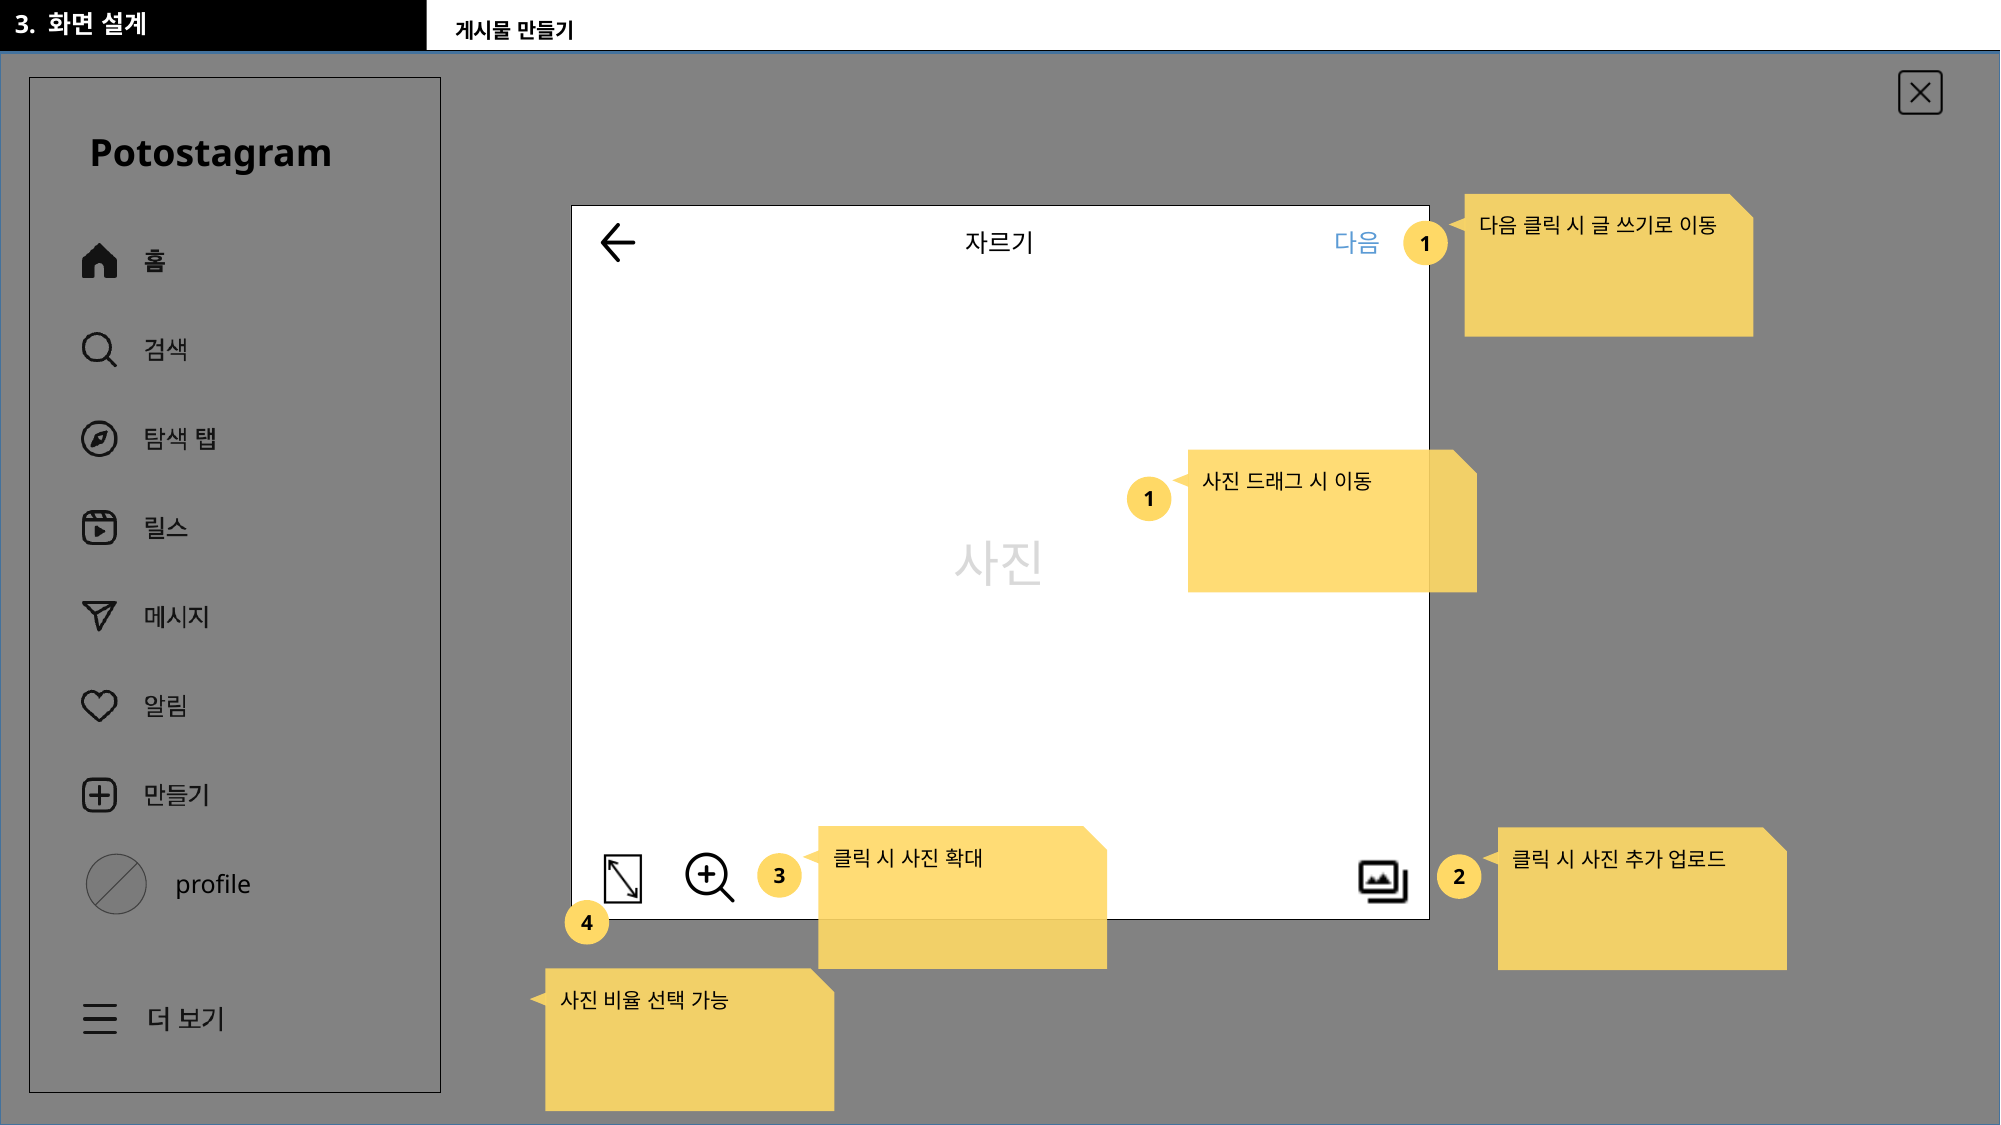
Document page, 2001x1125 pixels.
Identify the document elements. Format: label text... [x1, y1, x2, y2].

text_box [1403, 220, 1448, 266]
text_box [0, 51, 2000, 1125]
text_box 자르기 [950, 219, 1050, 265]
picture [595, 219, 641, 266]
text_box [564, 900, 610, 945]
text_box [1126, 476, 1172, 522]
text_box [86, 854, 147, 914]
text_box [1482, 827, 1787, 971]
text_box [1448, 193, 1754, 337]
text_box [1436, 854, 1482, 899]
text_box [1172, 449, 1477, 593]
picture [67, 222, 341, 844]
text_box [757, 853, 802, 898]
picture [71, 981, 230, 1056]
list 3. 화면 설계 [0, 4, 427, 51]
picture [1357, 854, 1413, 911]
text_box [802, 826, 1108, 969]
list 게시물 만들기 [440, 12, 1726, 51]
text_box 다음 [1319, 219, 1396, 265]
text_box 사진 [570, 204, 1430, 921]
picture [595, 851, 651, 907]
picture [682, 849, 738, 906]
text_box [529, 968, 835, 1112]
picture [1894, 66, 1947, 119]
